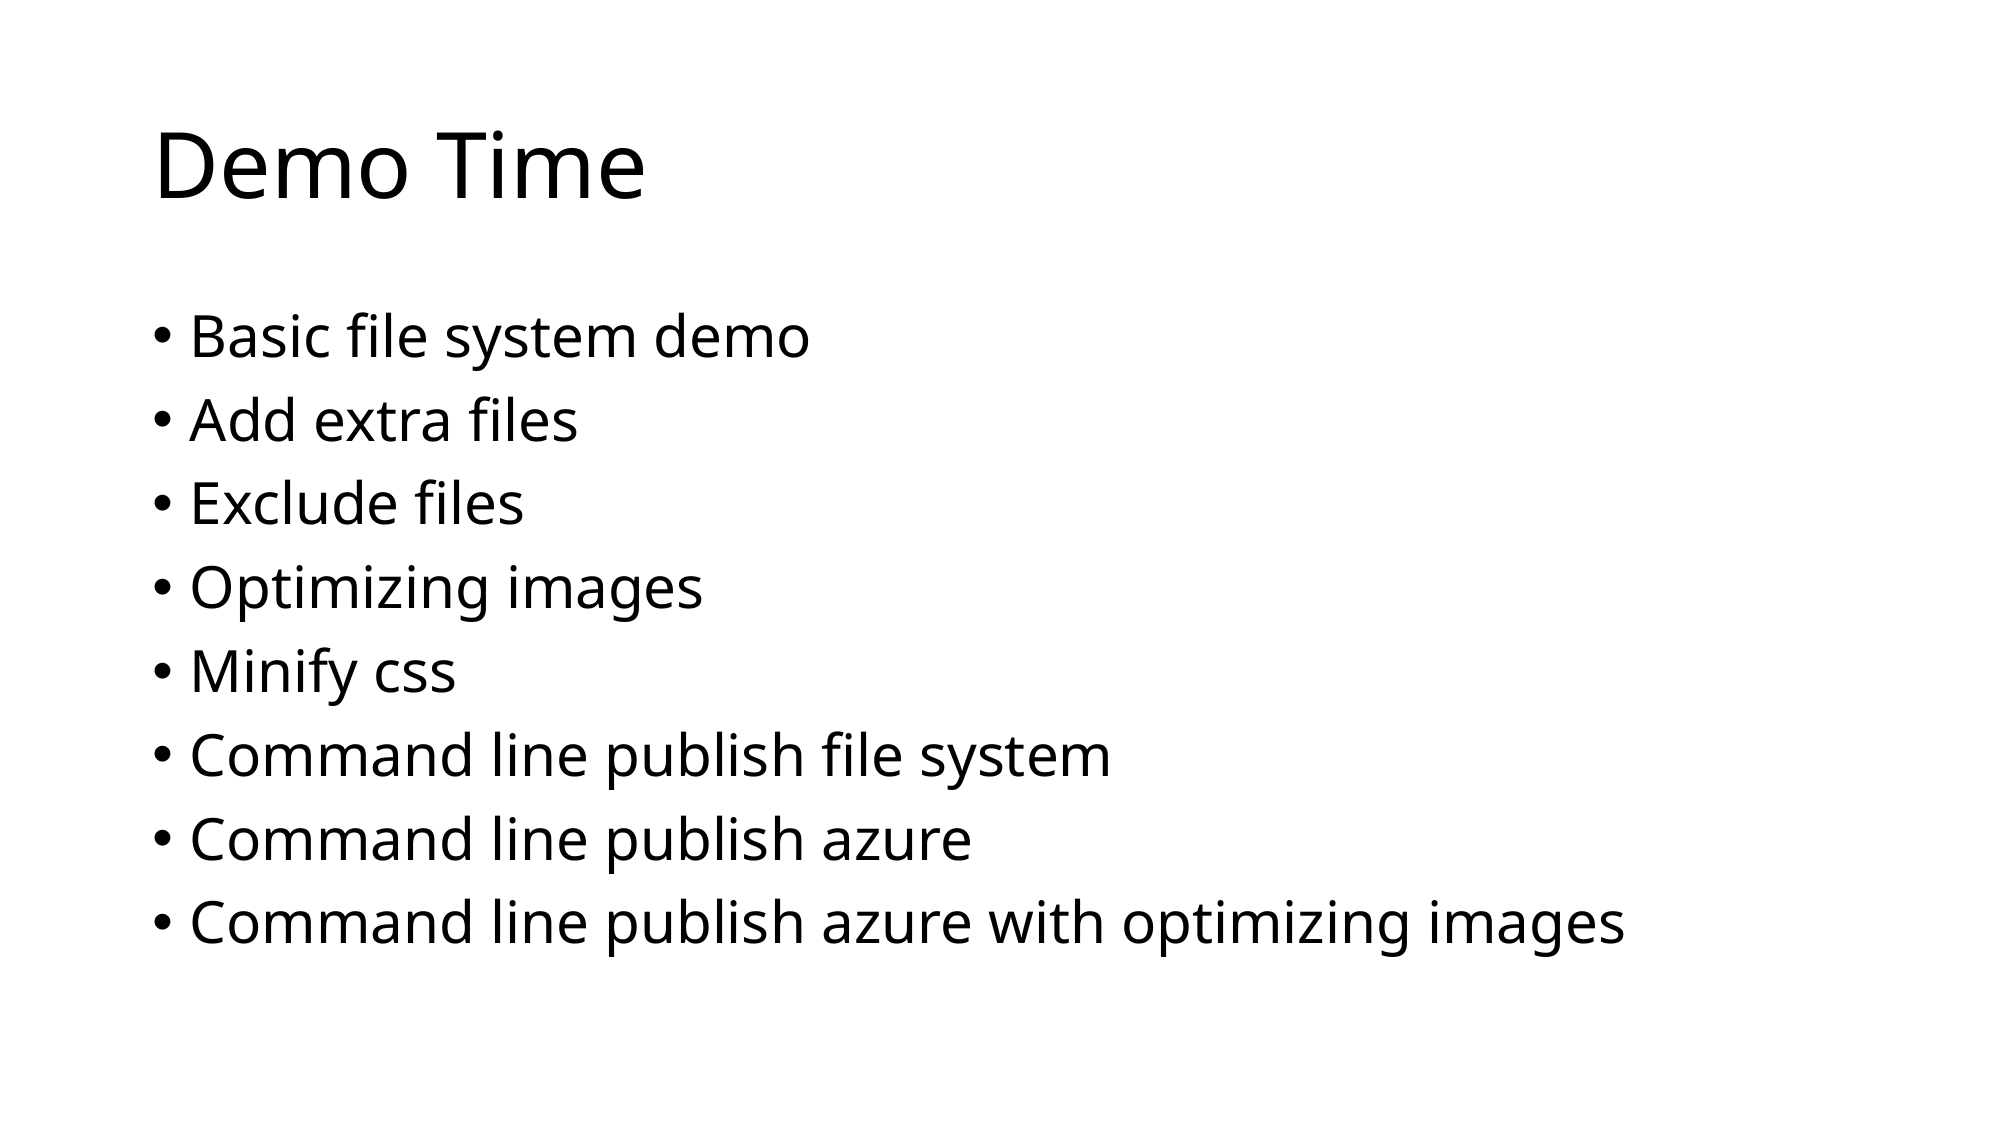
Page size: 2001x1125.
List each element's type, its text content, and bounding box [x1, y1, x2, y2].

title Demo Time [137, 59, 1863, 278]
list Basic file system demo Add extra files Exclude files Optimizing images Minify css Command line publish file system Command line publish azure Command line publish azure with optimizing images [137, 299, 1863, 1014]
